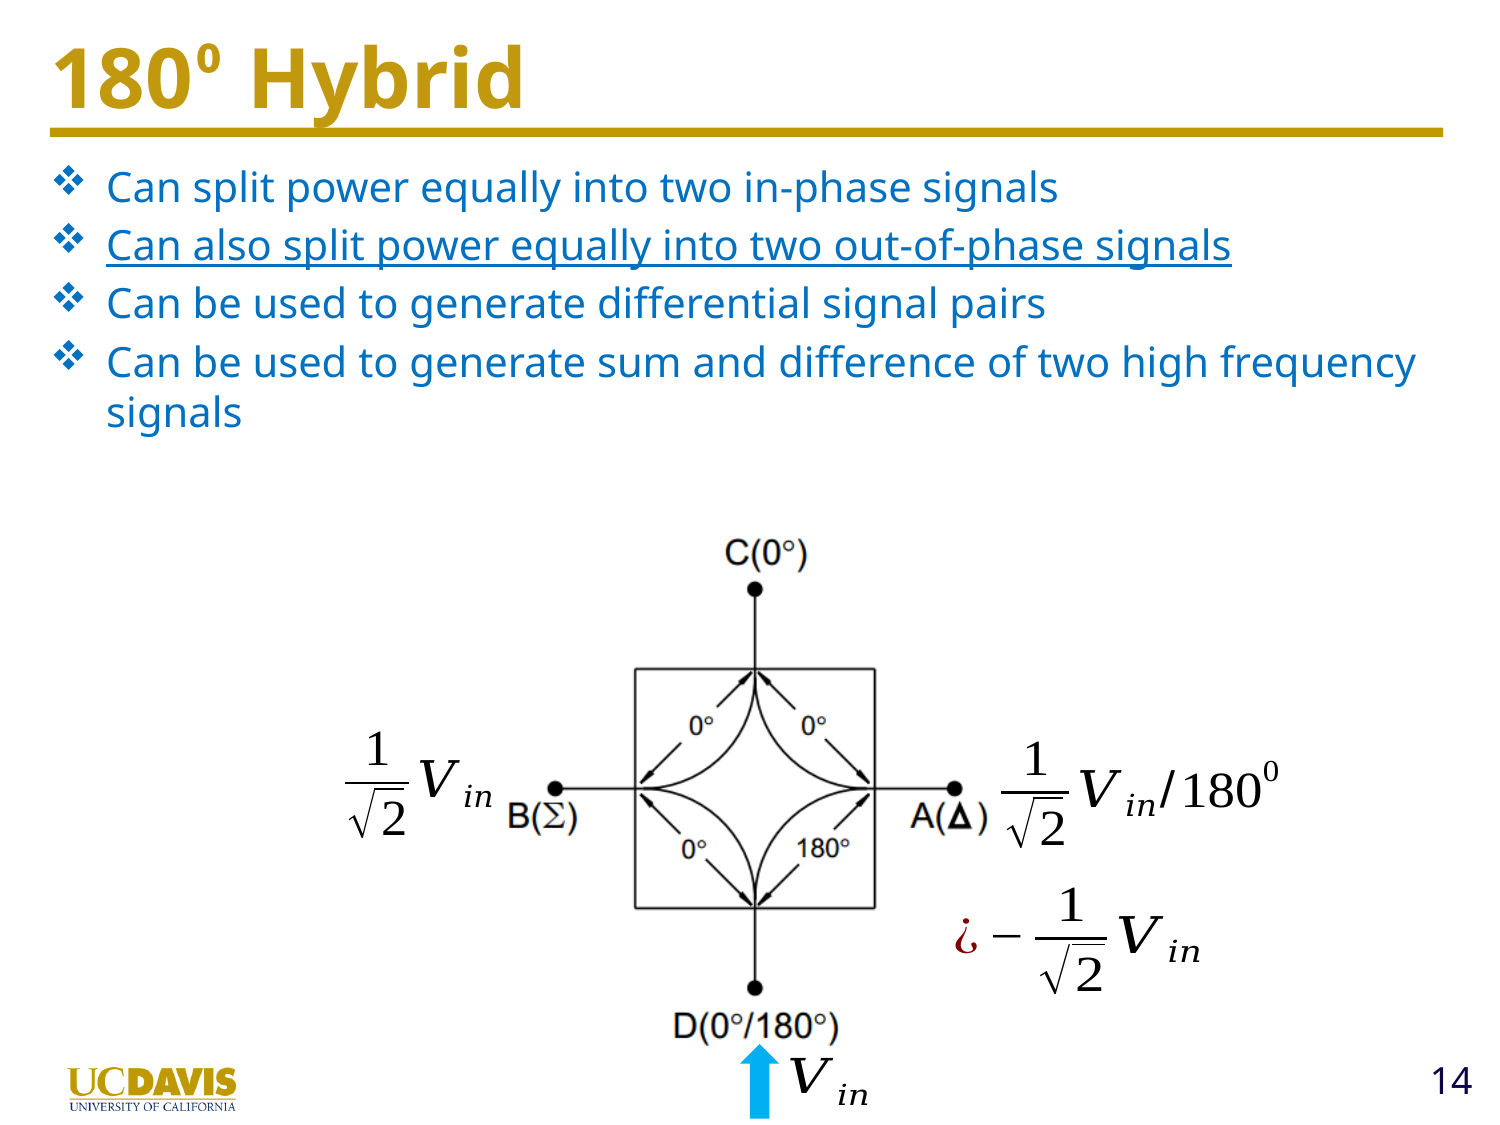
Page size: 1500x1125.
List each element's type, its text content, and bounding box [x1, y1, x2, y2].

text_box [952, 730, 1282, 1003]
title 180⁰ Hybrid [49, 0, 1273, 151]
list Can split power equally into two in-phase signals Can also split power equally into two out-of-phase signals Can be used to generate differential signal pairs Can be used to generate sum and difference of two high frequency signals [49, 152, 1442, 865]
picture [67, 1067, 236, 1111]
picture [492, 504, 999, 1082]
text_box [749, 1090, 770, 1119]
